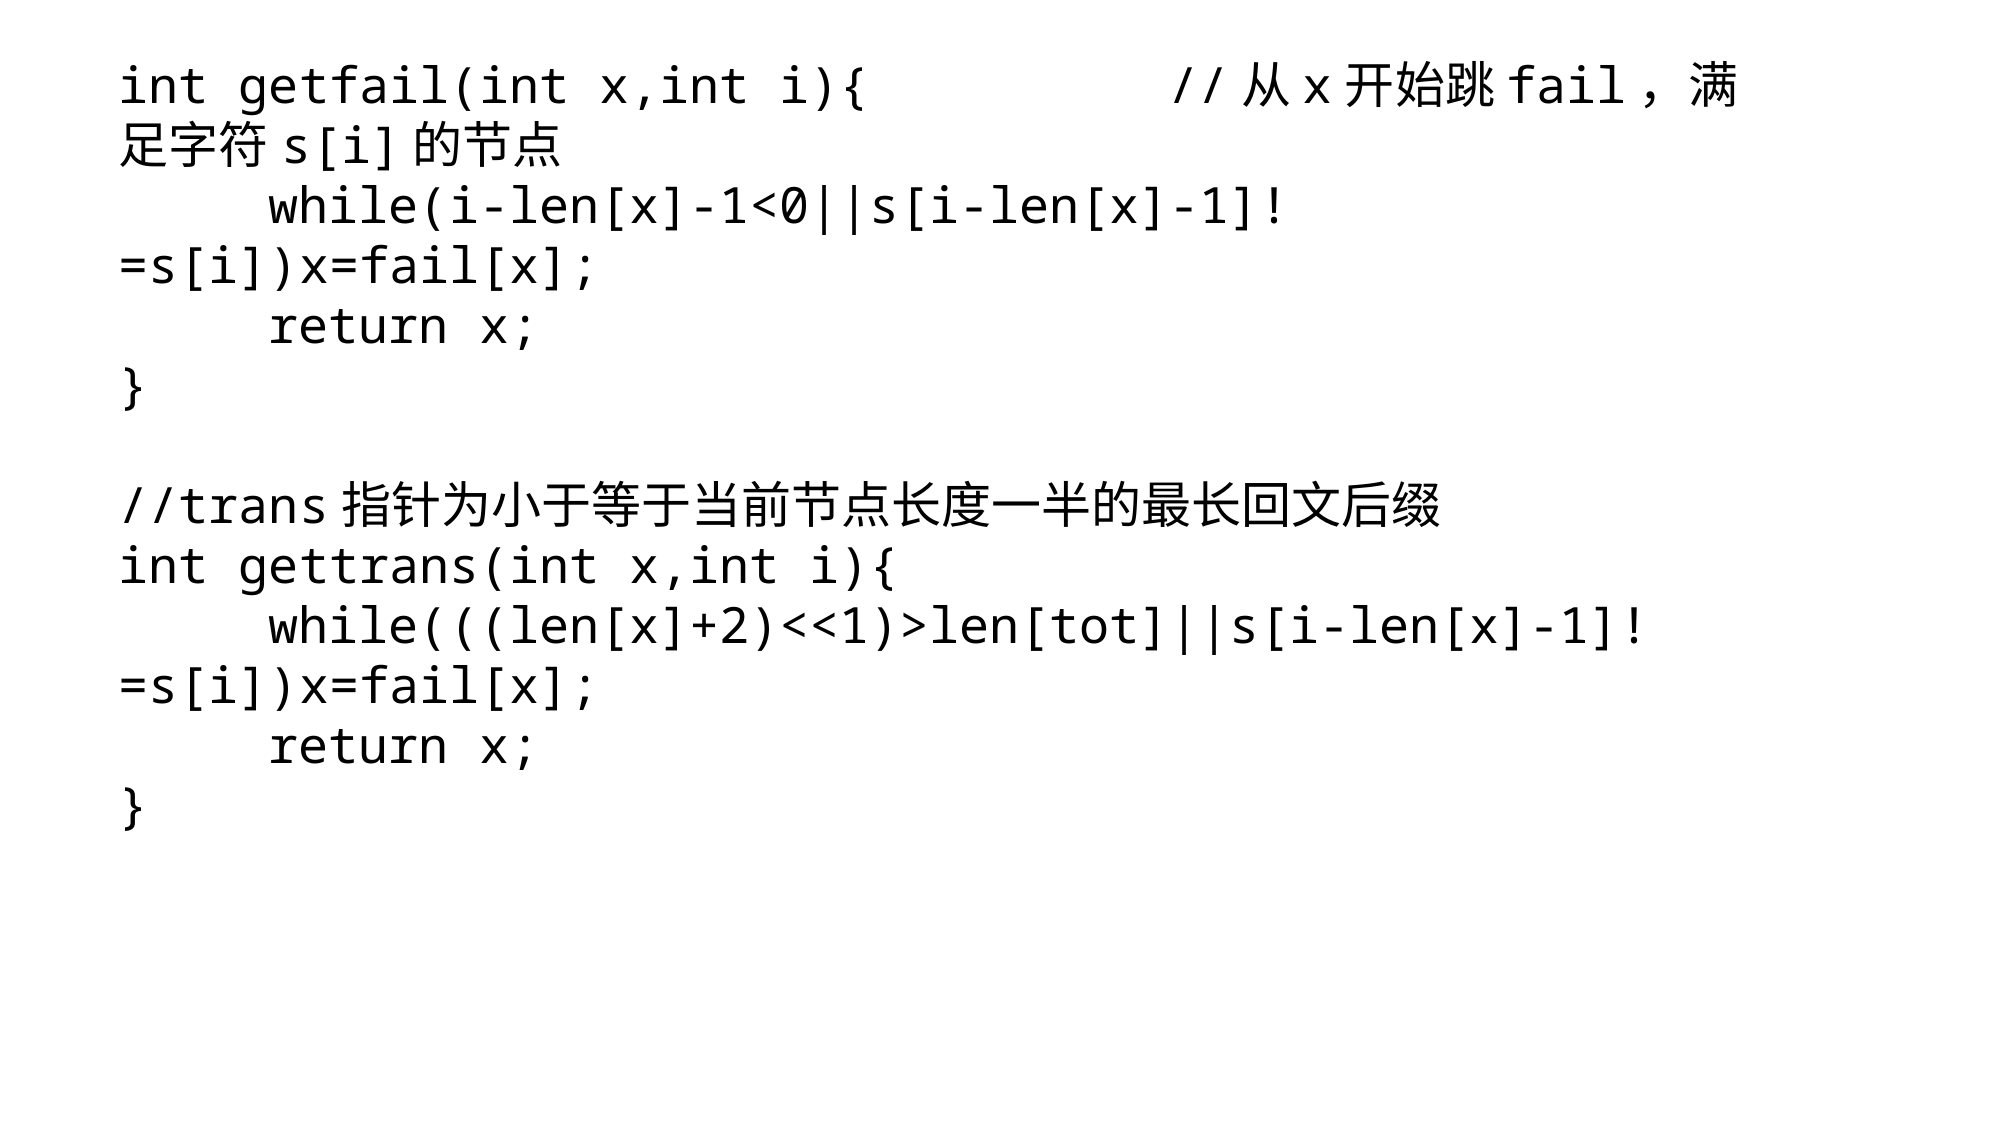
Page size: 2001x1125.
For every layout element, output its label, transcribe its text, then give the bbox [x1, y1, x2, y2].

text_box int getfail(int x,int i){ //从x开始跳fail，满足字符s[i]的节点 while(i-len[x]-1<0||s[i-len[x]-1]!=s[i])x=fail[x]; return x; } //trans指针为小于等于当前节点长度一半的最长回文后缀 int gettrans(int x,int i){ while(((len[x]+2)<<1)>len[tot]||s[i-len[x]-1]!=s[i])x=fail[x]; return x; } [104, 46, 1757, 842]
